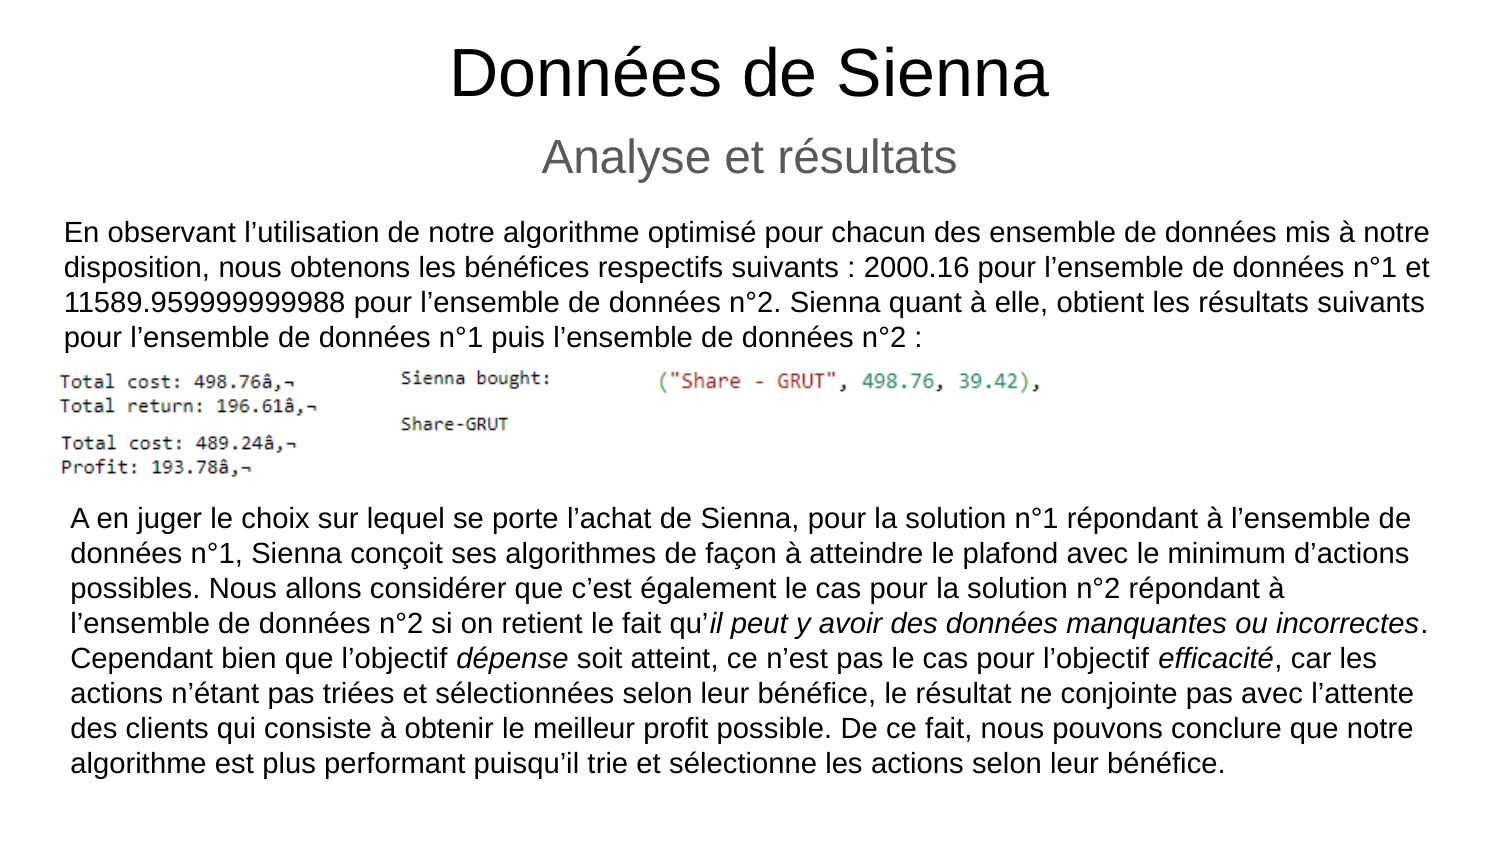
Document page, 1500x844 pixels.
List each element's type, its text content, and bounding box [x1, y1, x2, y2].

text_box En observant l’utilisation de notre algorithme optimisé pour chacun des ensemble de données mis à notre disposition, nous obtenons les bénéfices respectifs suivants : 2000.16 pour l’ensemble de données n°1 et 11589.959999999988 pour l’ensemble de données n°2. Sienna quant à elle, obtient les résultats suivants pour l’ensemble de données n°1 puis l’ensemble de données n°2 : [48, 198, 1449, 368]
picture [397, 369, 552, 435]
picture [55, 369, 320, 419]
picture [55, 432, 300, 485]
subtitle Analyse et résultats [51, 110, 1449, 198]
title Données de Sienna [51, 12, 1449, 110]
picture [655, 369, 1044, 399]
text_box A en juger le choix sur lequel se porte l’achat de Sienna, pour la solution n°1 répondant à l’ensemble de données n°1, Sienna conçoit ses algorithmes de façon à atteindre le plafond avec le minimum d’actions possibles. Nous allons considérer que c’est également le cas pour la solution n°2 répondant à l’ensemble de données n°2 si on retient le fait qu’il peut y avoir des données manquantes ou incorrectes. Cependant bien que l’objectif dépense soit atteint, ce n’est pas le cas pour l’objectif efficacité, car les actions n’étant pas triées et sélectionnées selon leur bénéfice, le résultat ne conjointe pas avec l’attente des clients qui consiste à obtenir le meilleur profit possible. De ce fait, nous pouvons conclure que notre algorithme est plus performant puisqu’il trie et sélectionne les actions selon leur bénéfice. [55, 484, 1445, 795]
